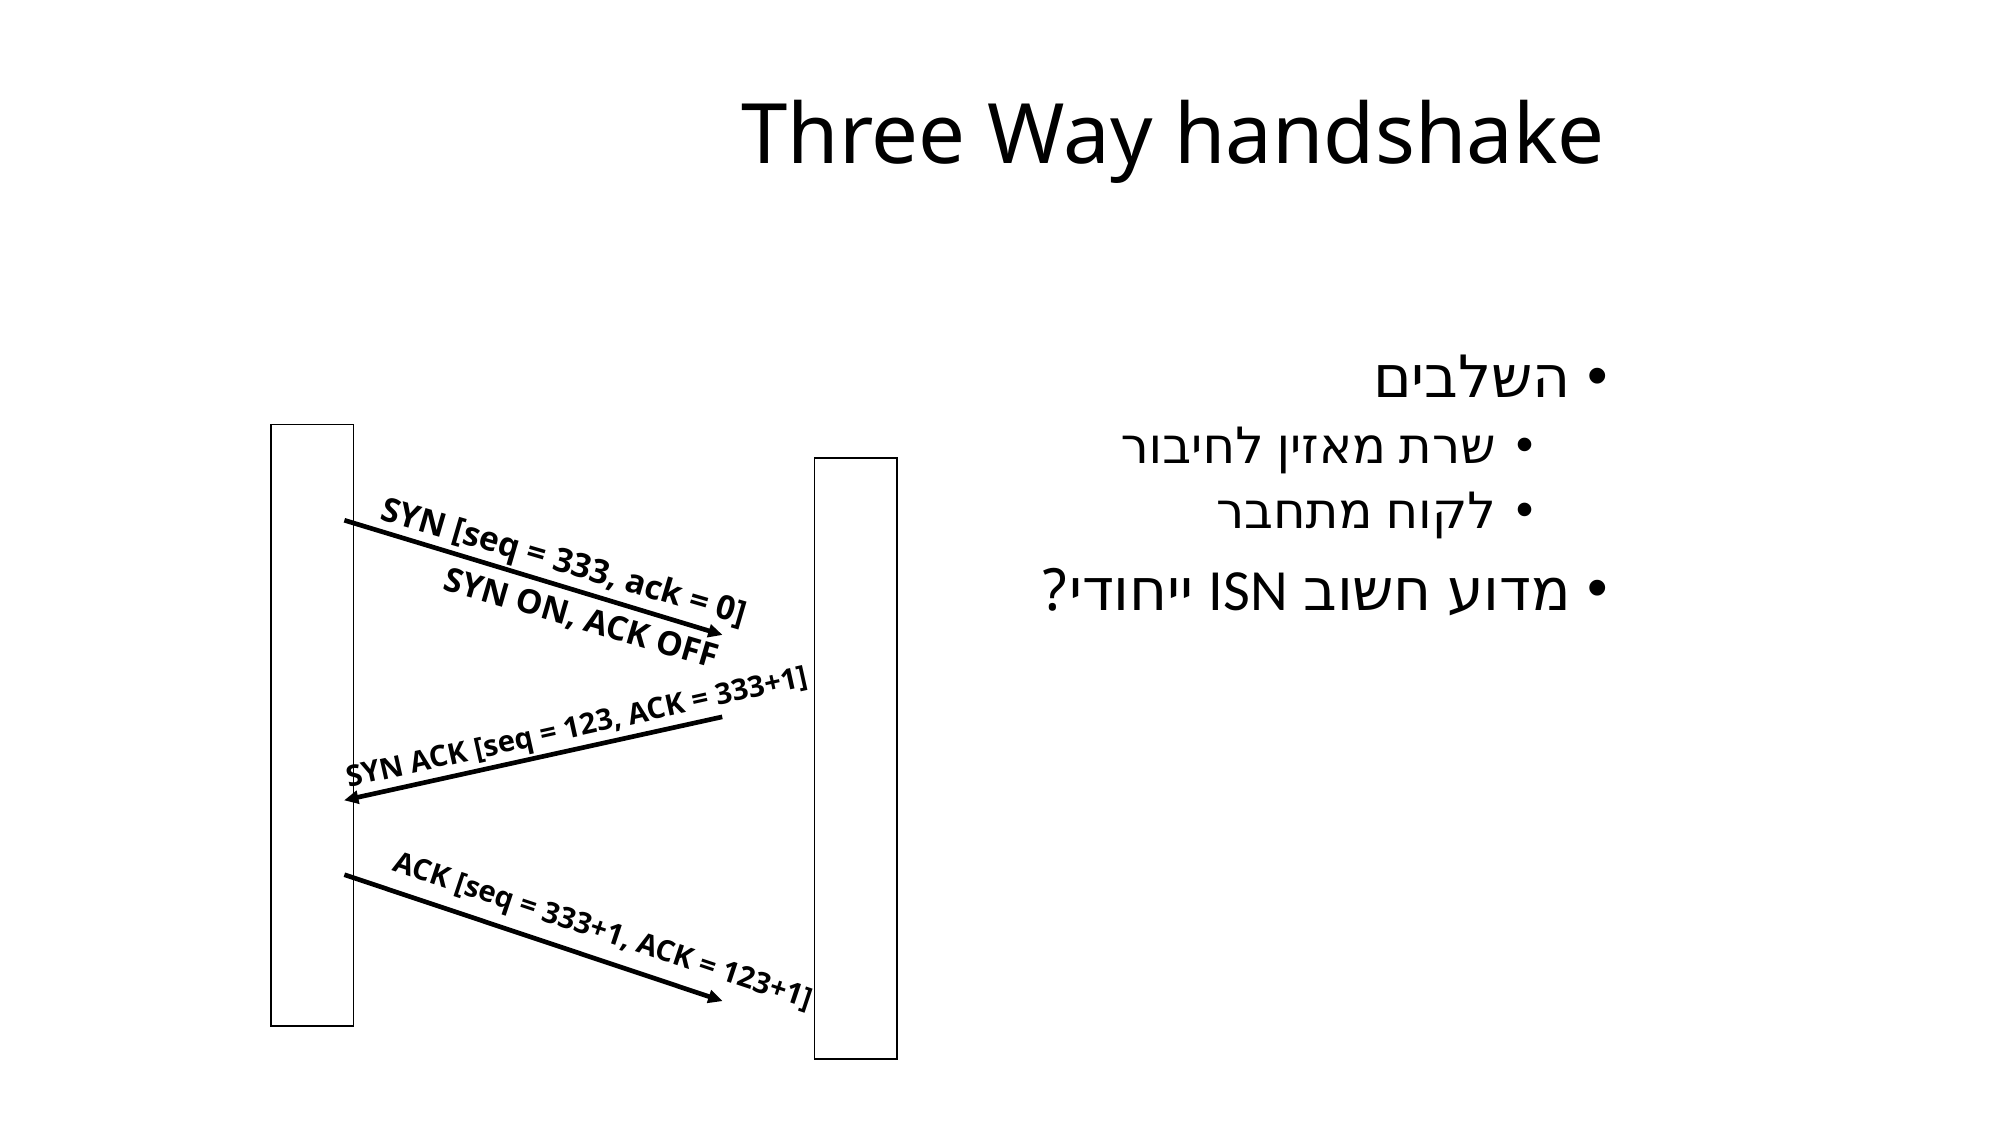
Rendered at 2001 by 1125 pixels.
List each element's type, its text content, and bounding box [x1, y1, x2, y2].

text_box SYN [seq = 333, ack = 0] [354, 469, 768, 644]
text_box ACK [seq = 333+1, ACK = 123+1] [354, 819, 834, 1027]
text_box [814, 457, 897, 1060]
list השלבים שרת מאזין לחיבור לקוח מתחבר מדוע חשוב ISN ייחודי? [906, 339, 1624, 774]
text_box [354, 877, 723, 1003]
title Three Way handshake [270, 42, 1621, 231]
text_box [271, 424, 354, 1026]
text_box SYN ACK [seq = 123, ACK = 333+1] [354, 646, 826, 800]
text_box SYN ON, ACK OFF [354, 521, 740, 687]
